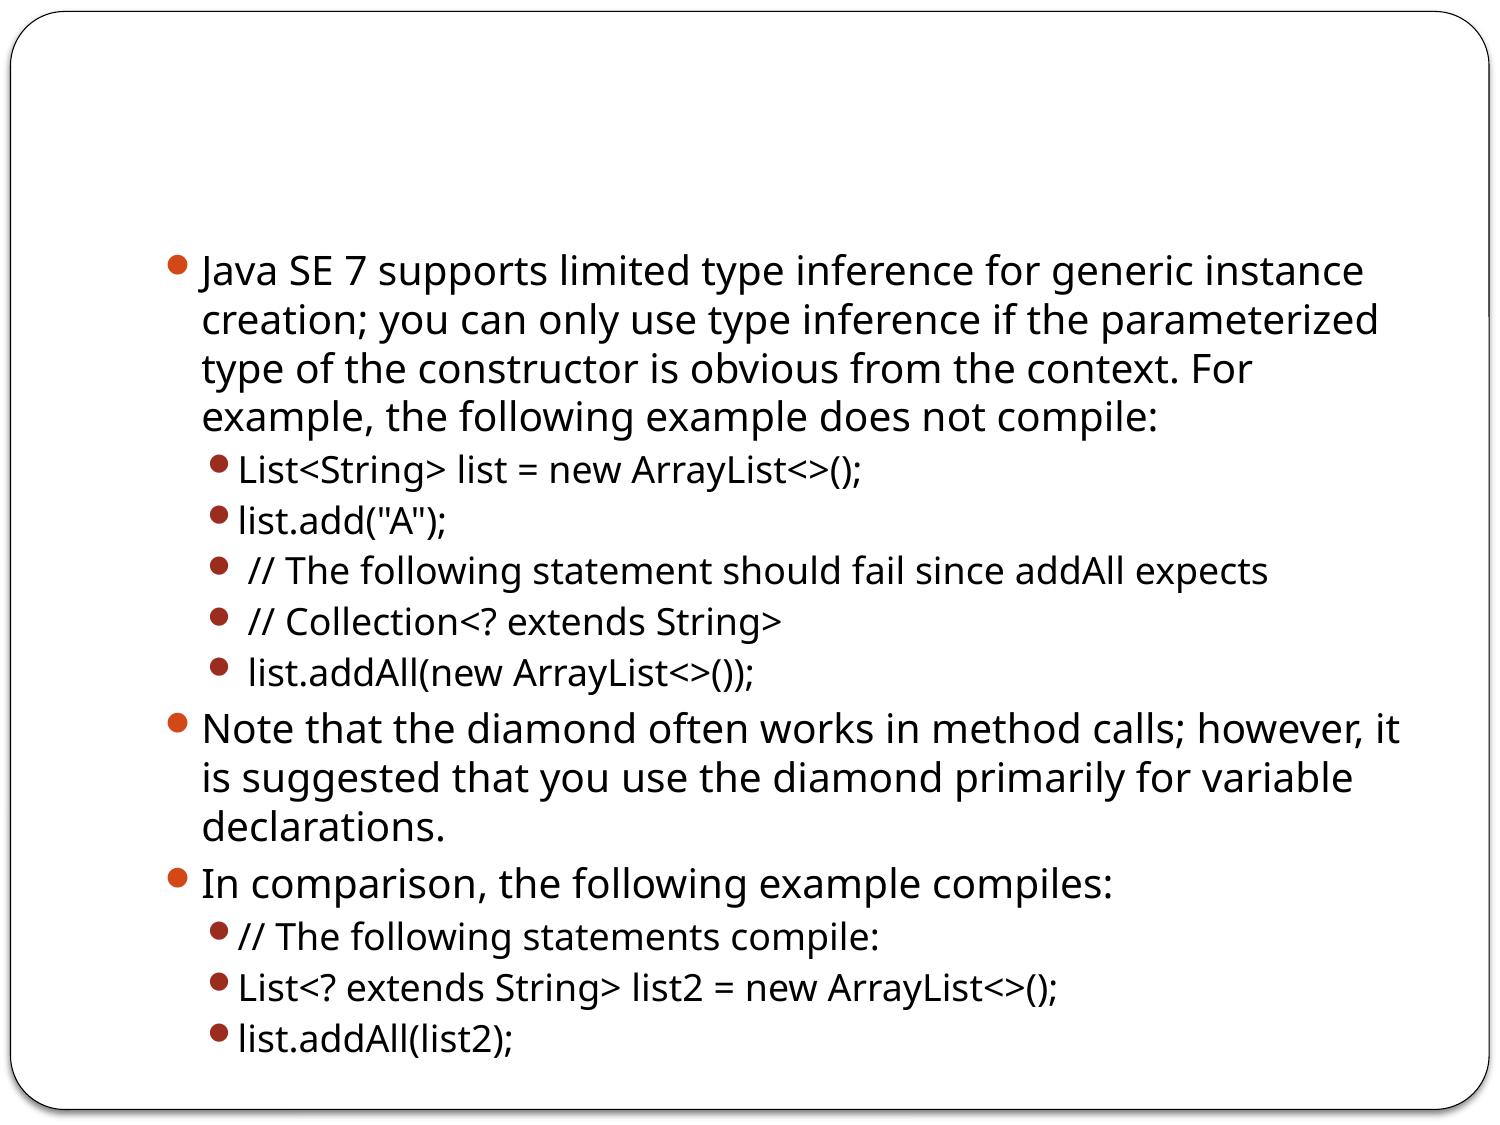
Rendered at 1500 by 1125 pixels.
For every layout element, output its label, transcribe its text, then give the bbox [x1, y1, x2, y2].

list Java SE 7 supports limited type inference for generic instance creation; you can only use type inference if the parameterized type of the constructor is obvious from the context. For example, the following example does not compile: List<String> list = new ArrayList<>(); list.add("A"); // The following statement should fail since addAll expects // Collection<? extends String> list.addAll(new ArrayList<>()); Note that the diamond often works in method calls; however, it is suggested that you use the diamond primarily for variable declarations. In comparison, the following example compiles: // The following statements compile: List<? extends String> list2 = new ArrayList<>(); list.addAll(list2); [150, 237, 1425, 1088]
